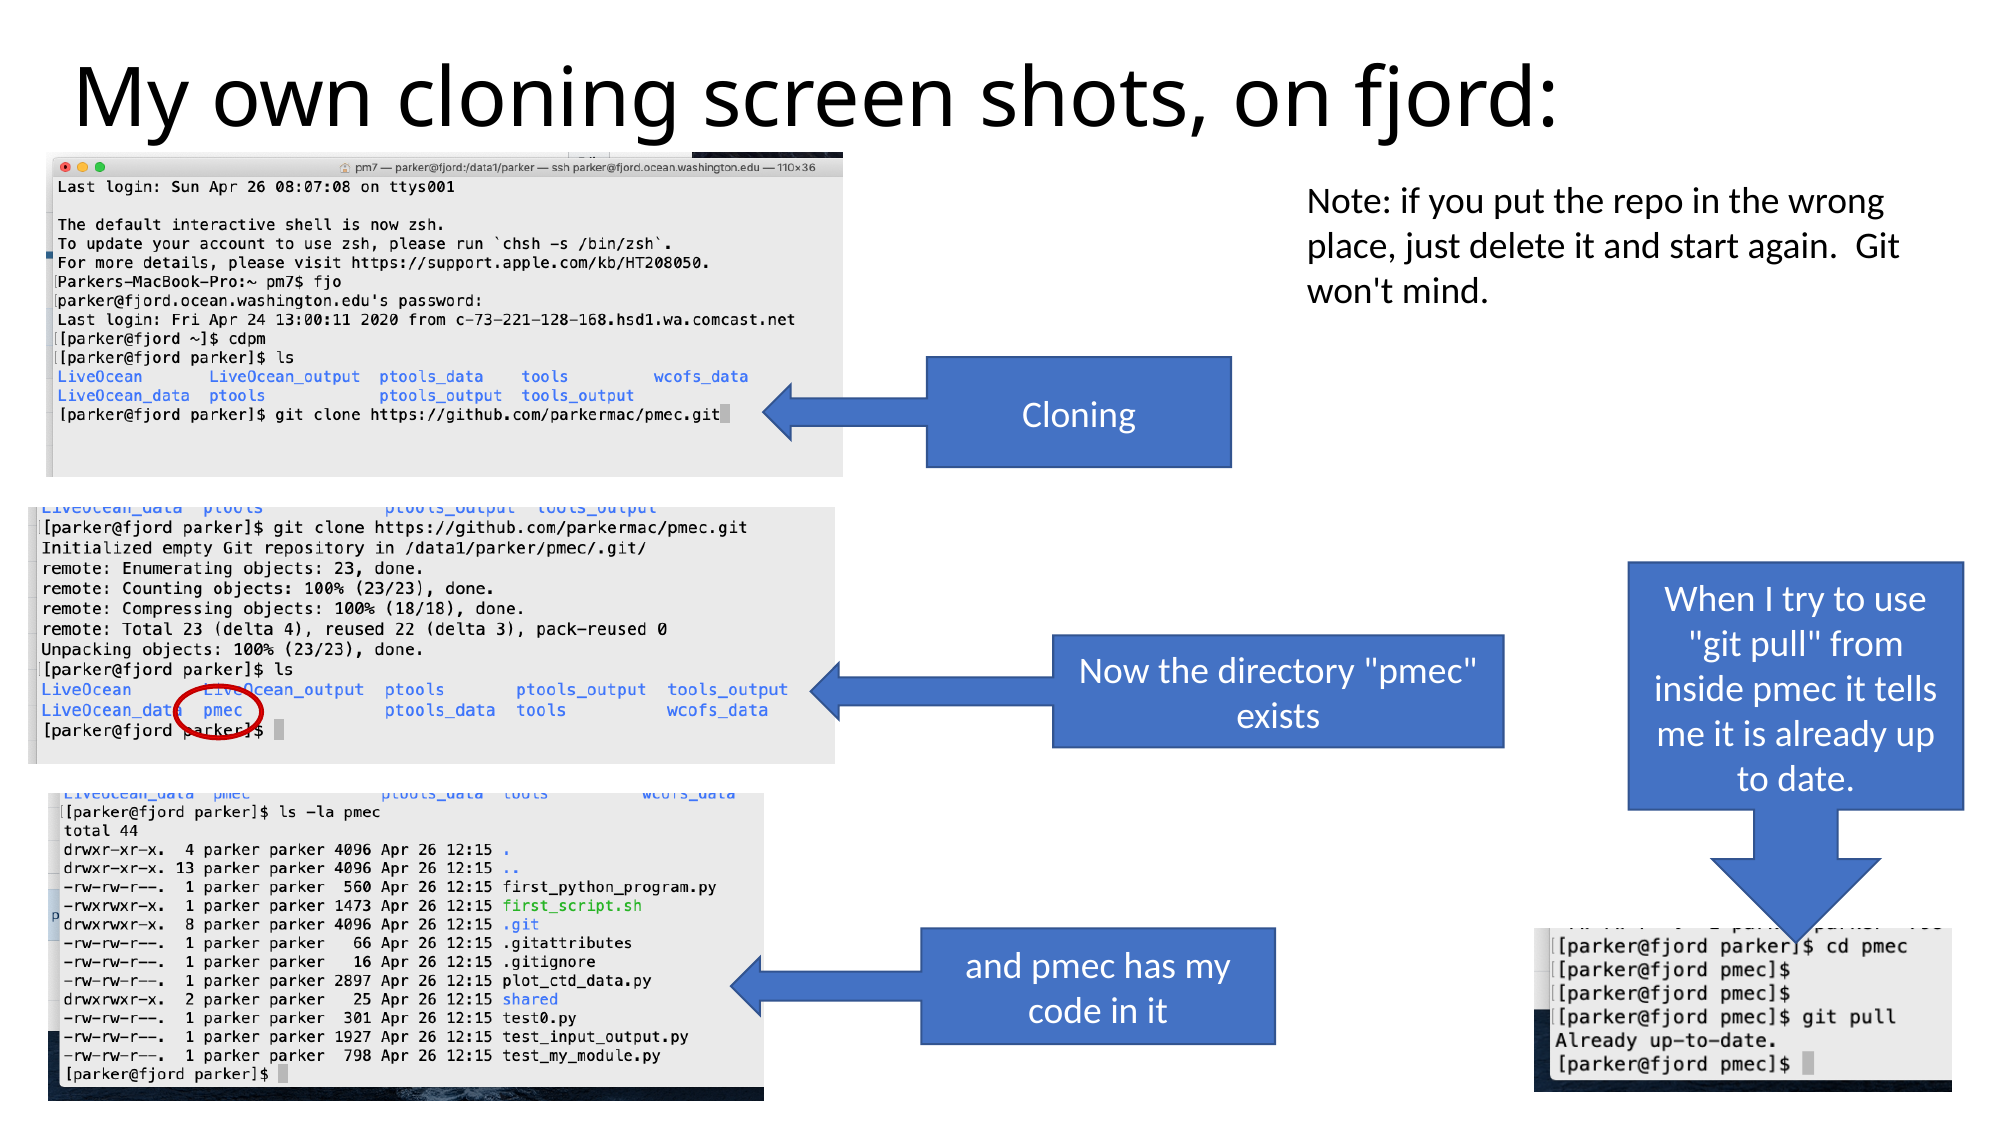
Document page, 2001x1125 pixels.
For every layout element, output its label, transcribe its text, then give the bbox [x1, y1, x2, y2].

text_box Note: if you put the repo in the wrong place, just delete it and start again. Git won't mind. [1292, 168, 1952, 318]
picture [46, 152, 843, 477]
text_box Cloning [843, 356, 1233, 469]
picture [28, 507, 835, 764]
text_box When I try to use "git pull" from inside pmec it tells me it is already up to date. [1627, 561, 1965, 928]
text_box Now the directory "pmec" exists [835, 634, 1505, 749]
title My own cloning screen shots, on fjord: [57, 46, 1712, 153]
text_box and pmec has my code in it [764, 927, 1277, 1046]
picture [48, 793, 764, 1101]
picture [1534, 928, 1952, 1092]
